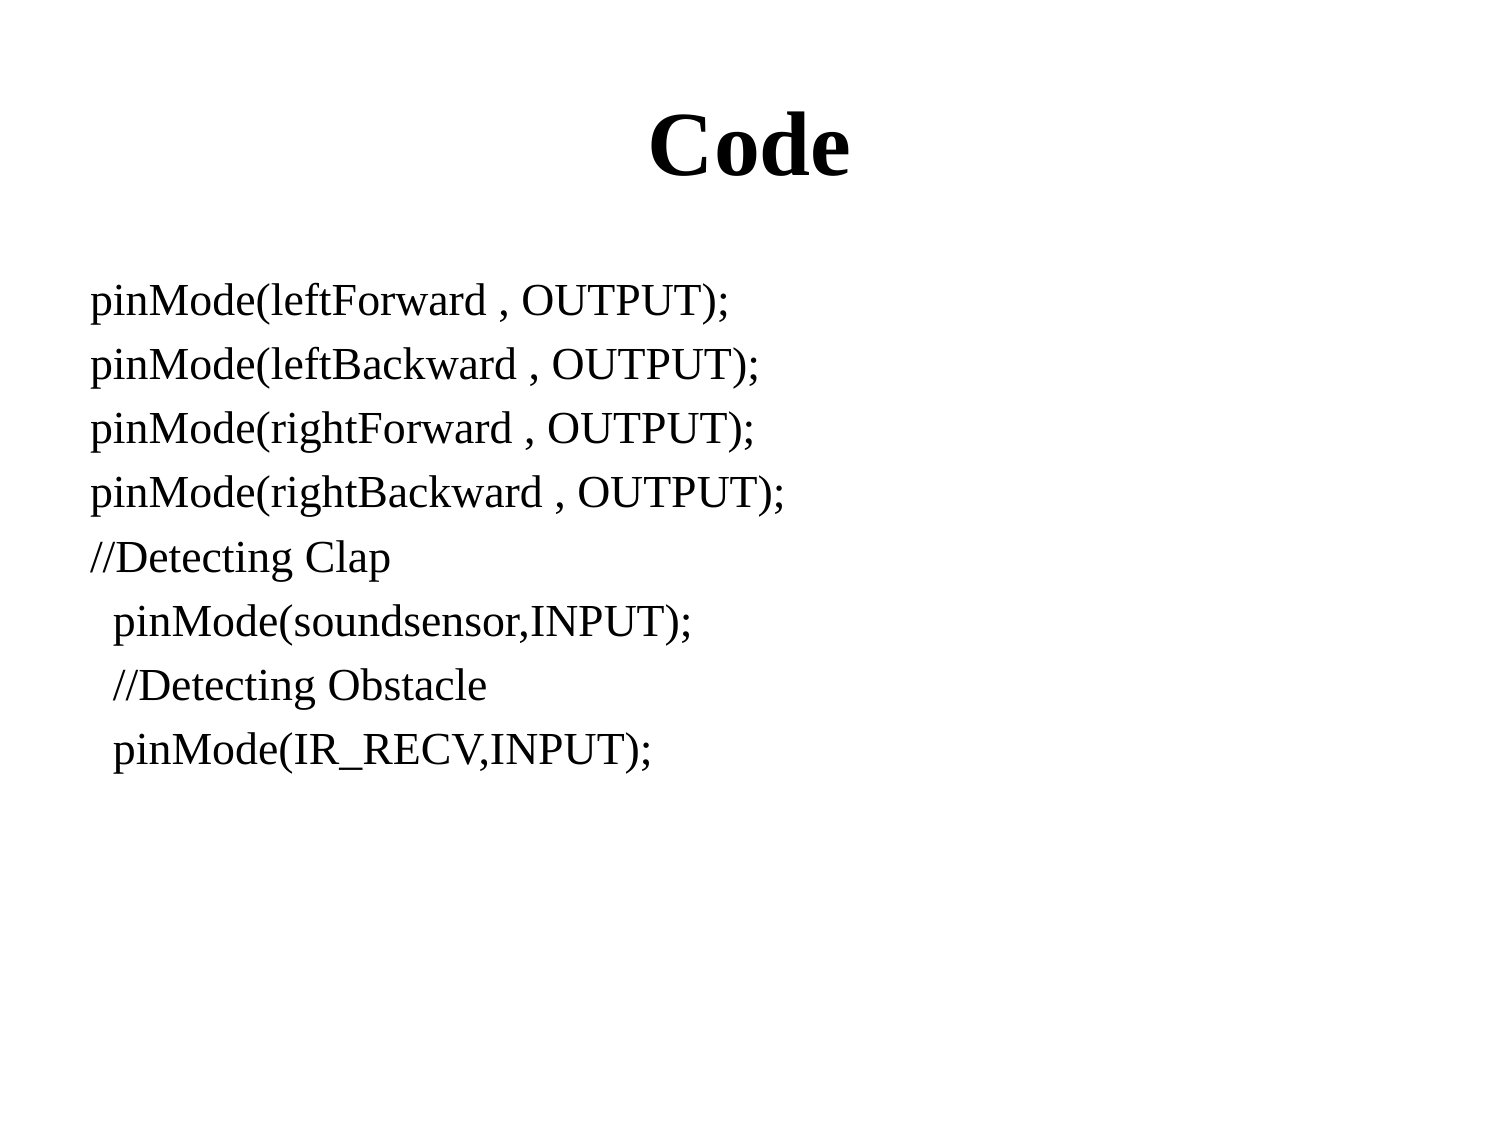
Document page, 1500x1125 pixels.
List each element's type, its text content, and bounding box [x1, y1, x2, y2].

title Code [75, 45, 1425, 233]
list pinMode(leftForward , OUTPUT); pinMode(leftBackward , OUTPUT); pinMode(rightForward , OUTPUT); pinMode(rightBackward , OUTPUT); //Detecting Clap pinMode(soundsensor,INPUT); //Detecting Obstacle pinMode(IR_RECV,INPUT); [75, 262, 1425, 1005]
